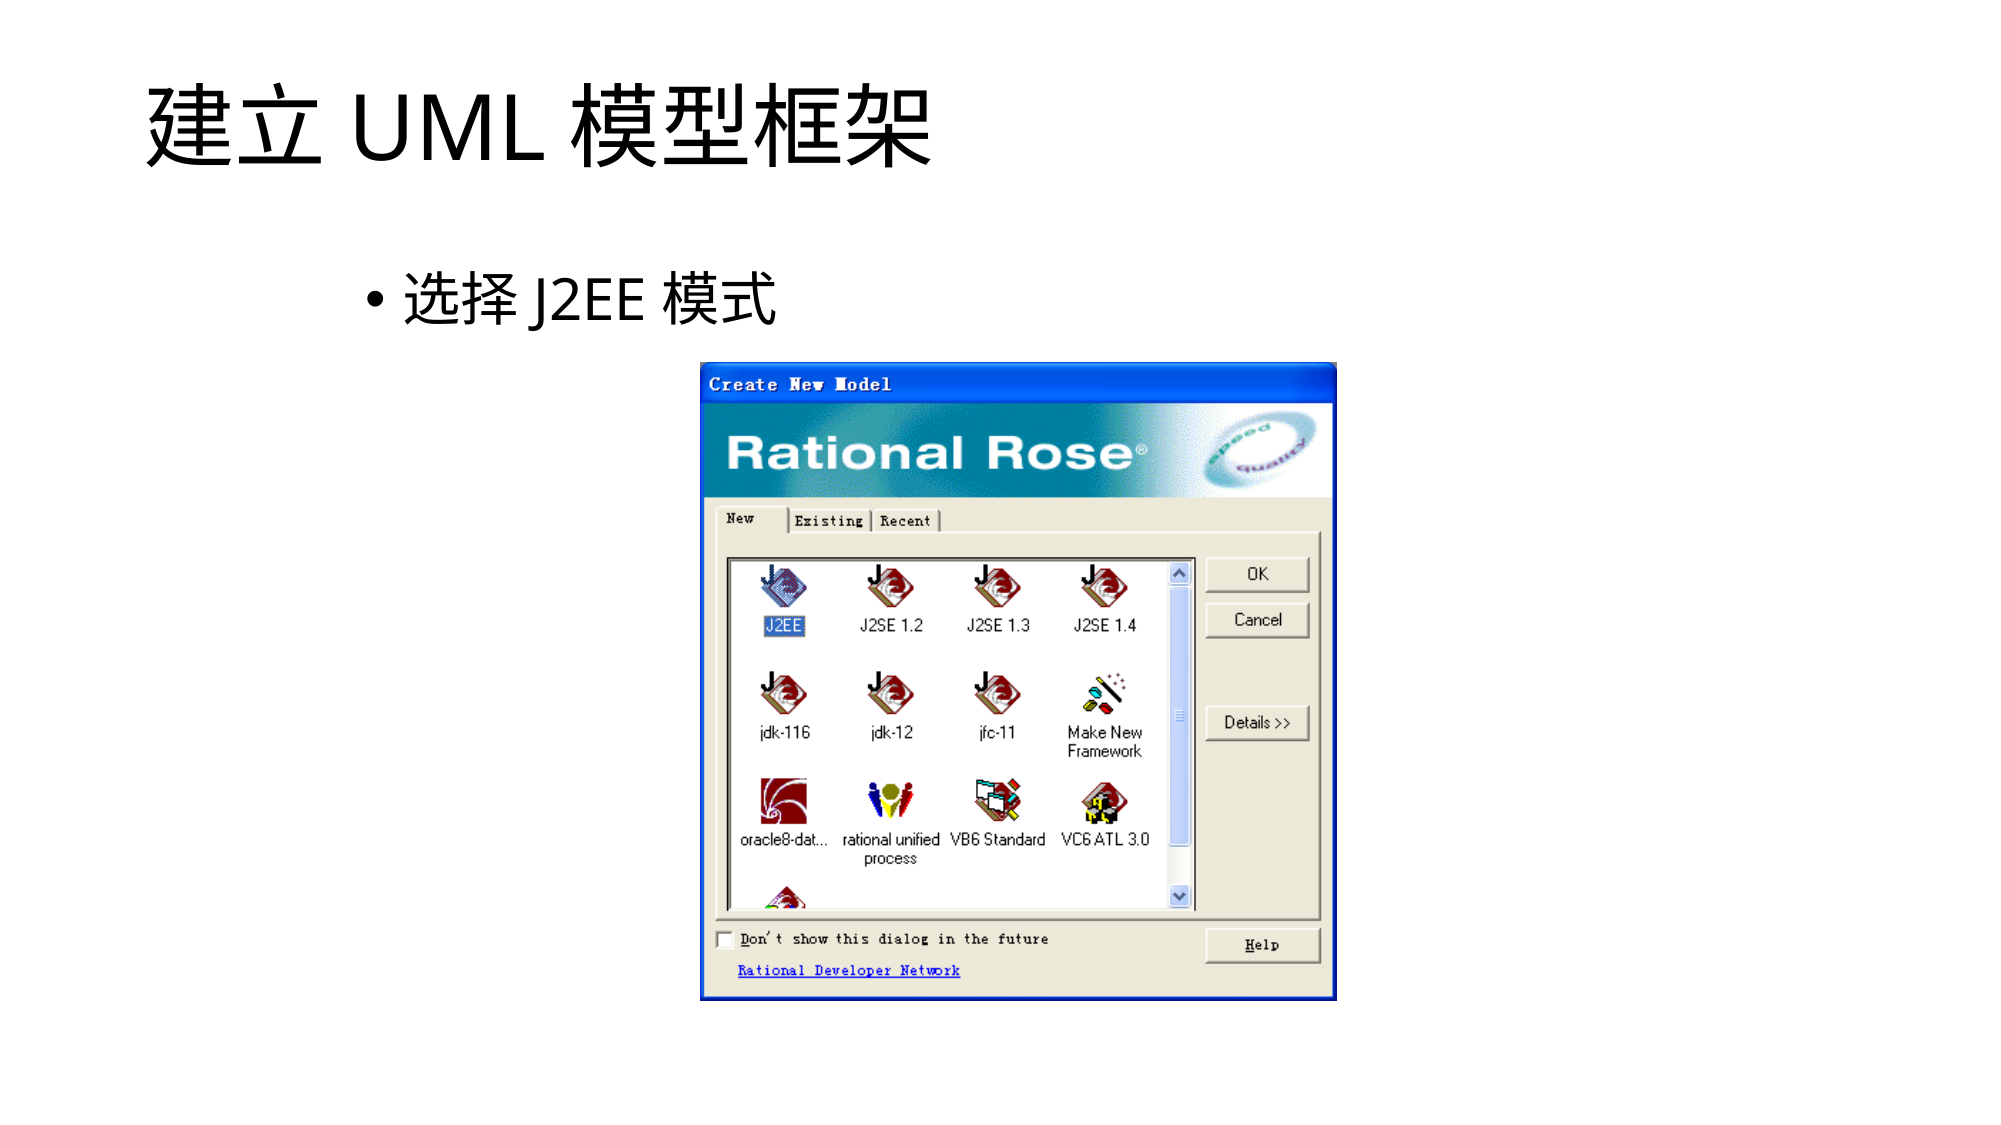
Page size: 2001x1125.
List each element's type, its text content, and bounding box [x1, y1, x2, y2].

title 建立UML模型框架 [65, 37, 1934, 225]
list 选择J2EE模式 [350, 262, 1688, 363]
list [700, 362, 1337, 1001]
